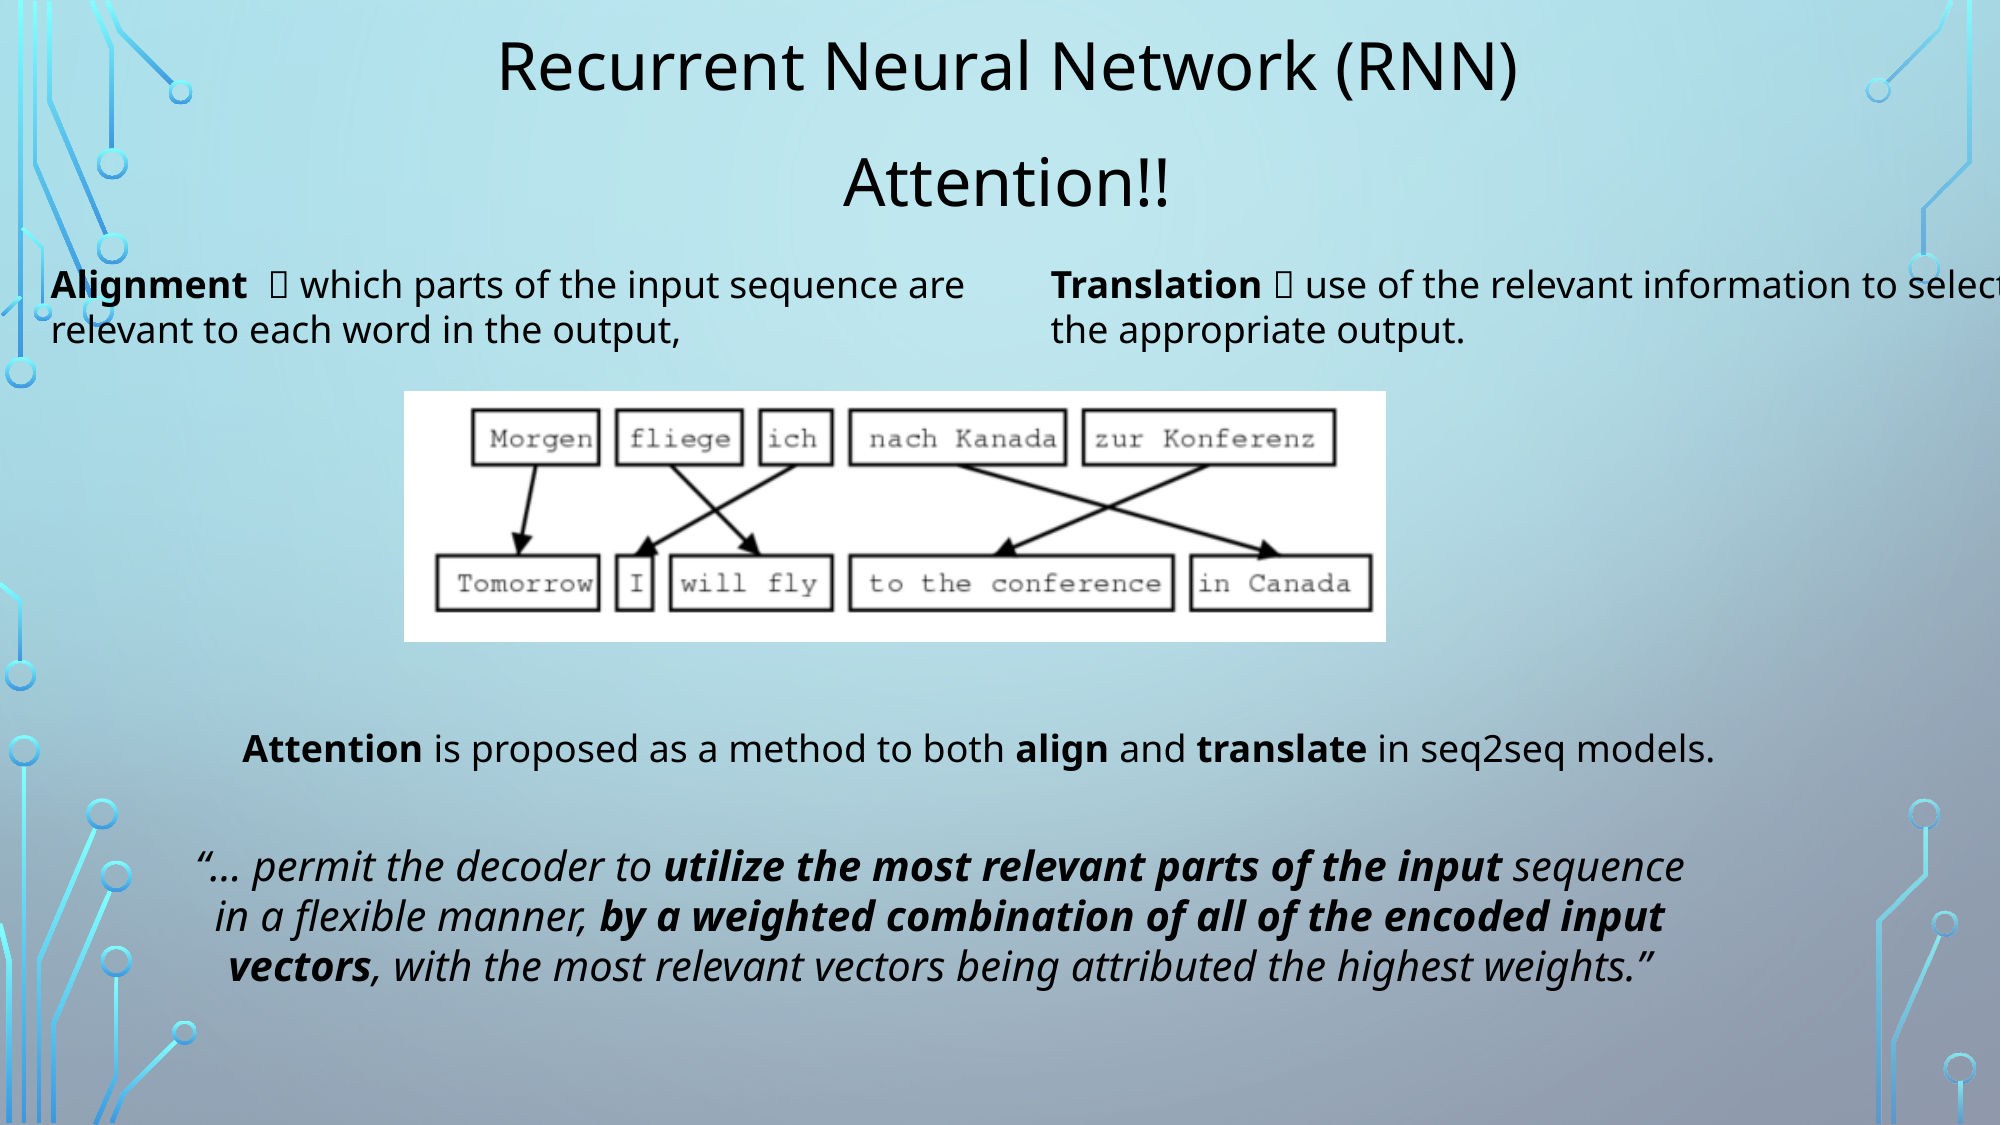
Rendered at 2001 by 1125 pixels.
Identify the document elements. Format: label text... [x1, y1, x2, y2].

text_box Attention is proposed as a method to both align and translate in seq2seq models. [227, 627, 1788, 778]
text_box Translation  use of the relevant information to select the appropriate output. [1035, 253, 2000, 359]
text_box Recurrent Neural Network (RNN) Attention!! [48, 0, 1967, 133]
picture [403, 390, 1387, 642]
text_box Alignment  which parts of the input sequence are relevant to each word in the output, [35, 253, 1036, 404]
text_box “… permit the decoder to utilize the most relevant parts of the input sequence in a flexible manner, by a weighted combination of all of the encoded input vectors, with the most relevant vectors being attributed the highest weights.” [160, 832, 1720, 997]
